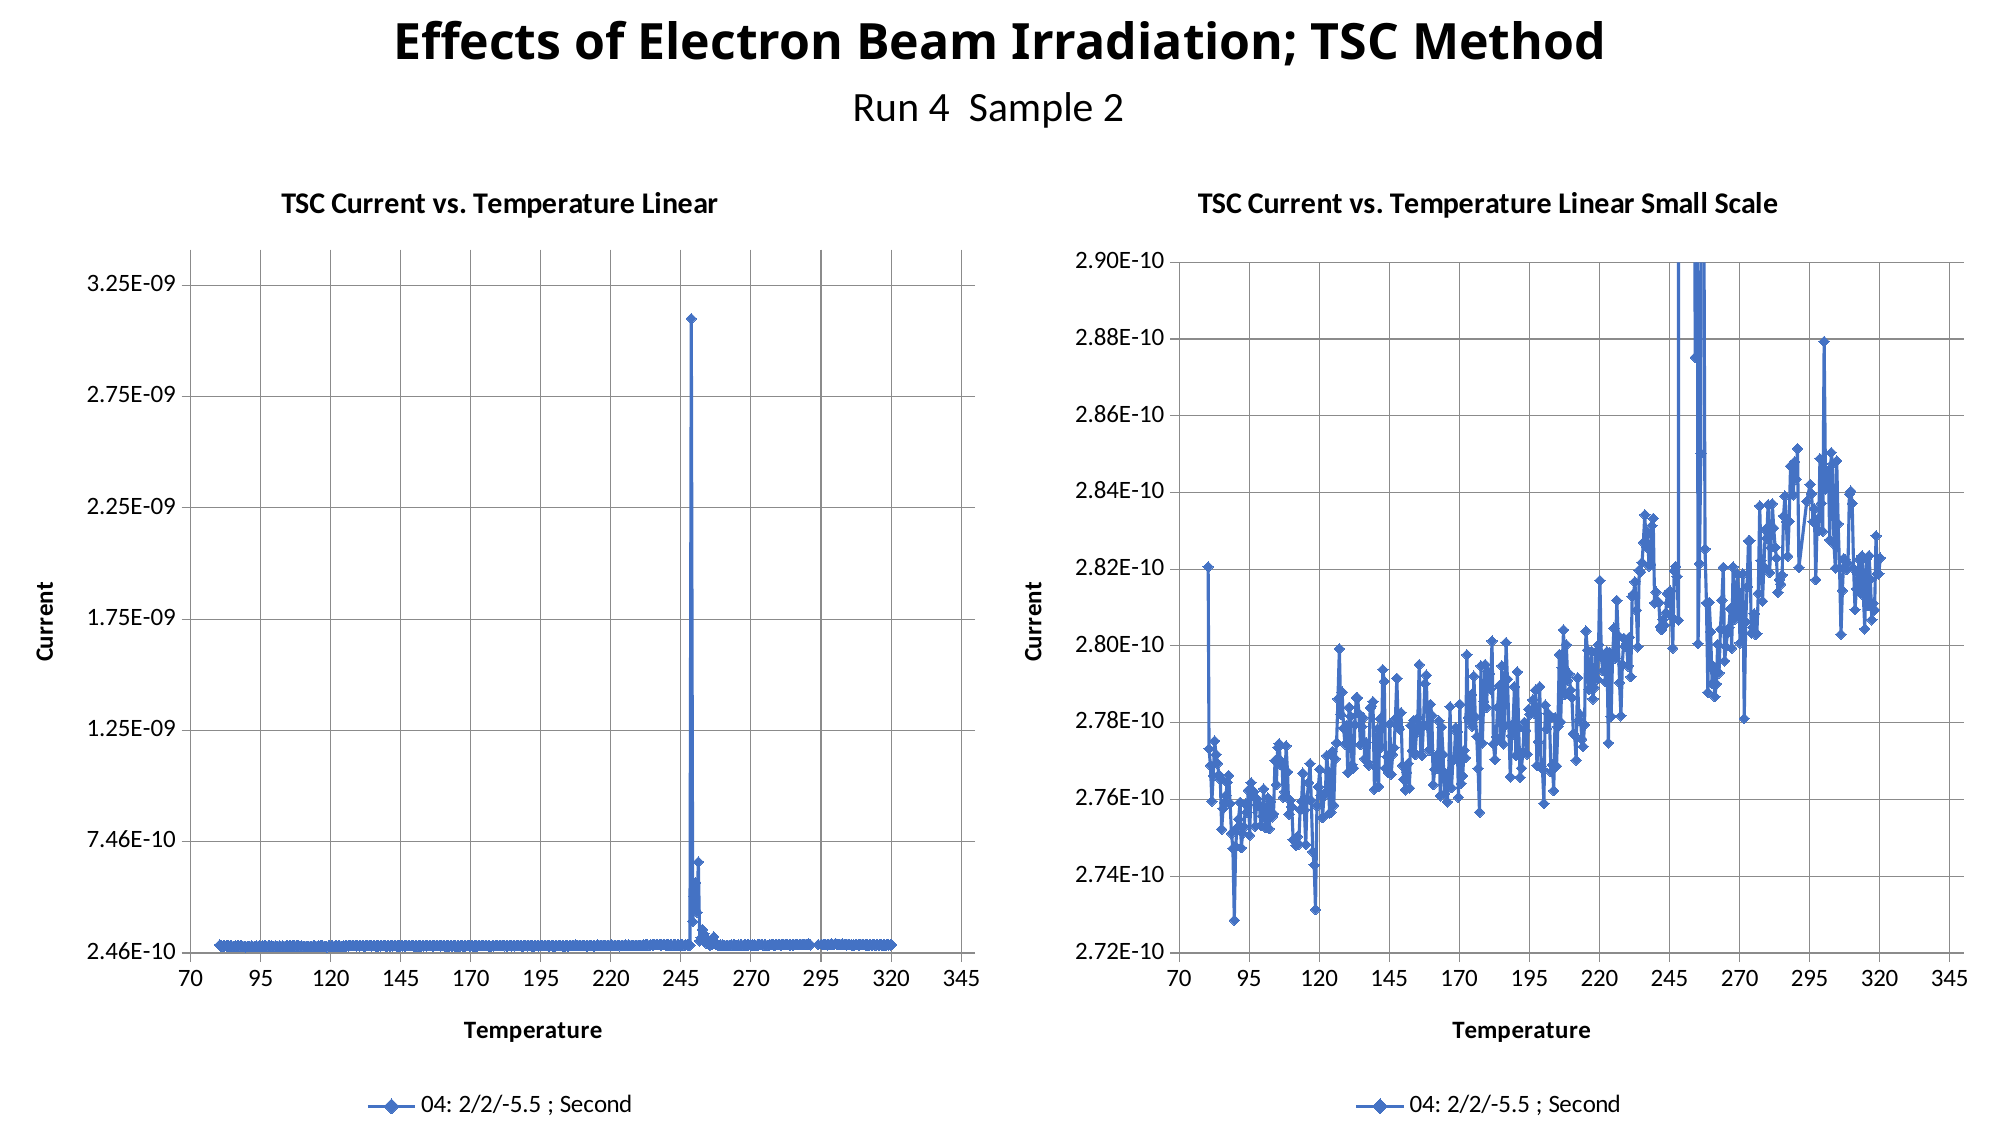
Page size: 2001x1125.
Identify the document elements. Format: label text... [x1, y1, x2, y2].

subtitle Run 4 Sample 2 [0, 77, 2000, 156]
chart [0, 155, 1989, 1125]
title Effects of Electron Beam Irradiation; TSC Method [249, 0, 1750, 77]
